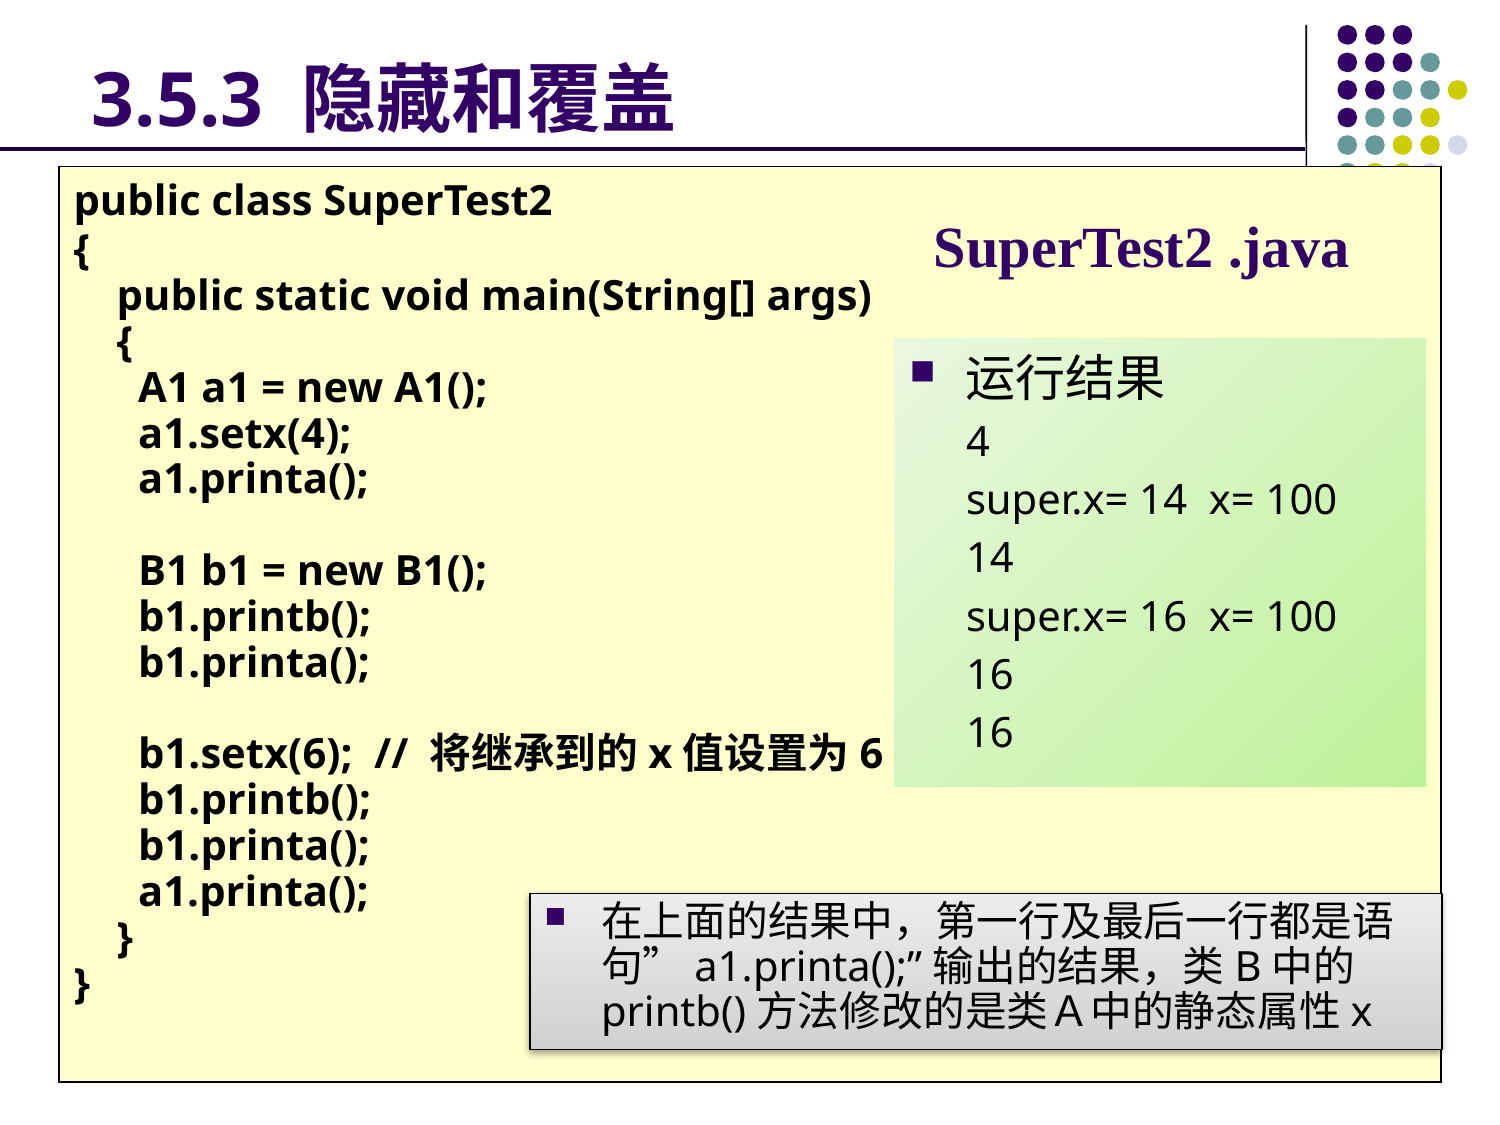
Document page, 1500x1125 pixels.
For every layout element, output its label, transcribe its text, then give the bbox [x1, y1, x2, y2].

text_box 在上面的结果中，第一行及最后一行都是语句”a1.printa();”输出的结果，类B中的printb()方法修改的是类Ａ中的静态属性x [529, 893, 1443, 1050]
title SuperTest2 .java [919, 208, 1403, 287]
text_box public class SuperTest2 { public static void main(String[] args) { A1 a1 = new A1(); a1.setx(4); a1.printa(); B1 b1 = new B1(); b1.printb(); b1.printa(); b1.setx(6); // 将继承到的x值设置为6 b1.printb(); b1.printa(); a1.printa(); } } [58, 166, 1442, 1083]
text_box 运行结果 4 super.x= 14 x= 100 14 super.x= 16 x= 100 16 16 [894, 338, 1427, 787]
text_box 3.5.3 隐藏和覆盖 [76, 30, 1315, 149]
